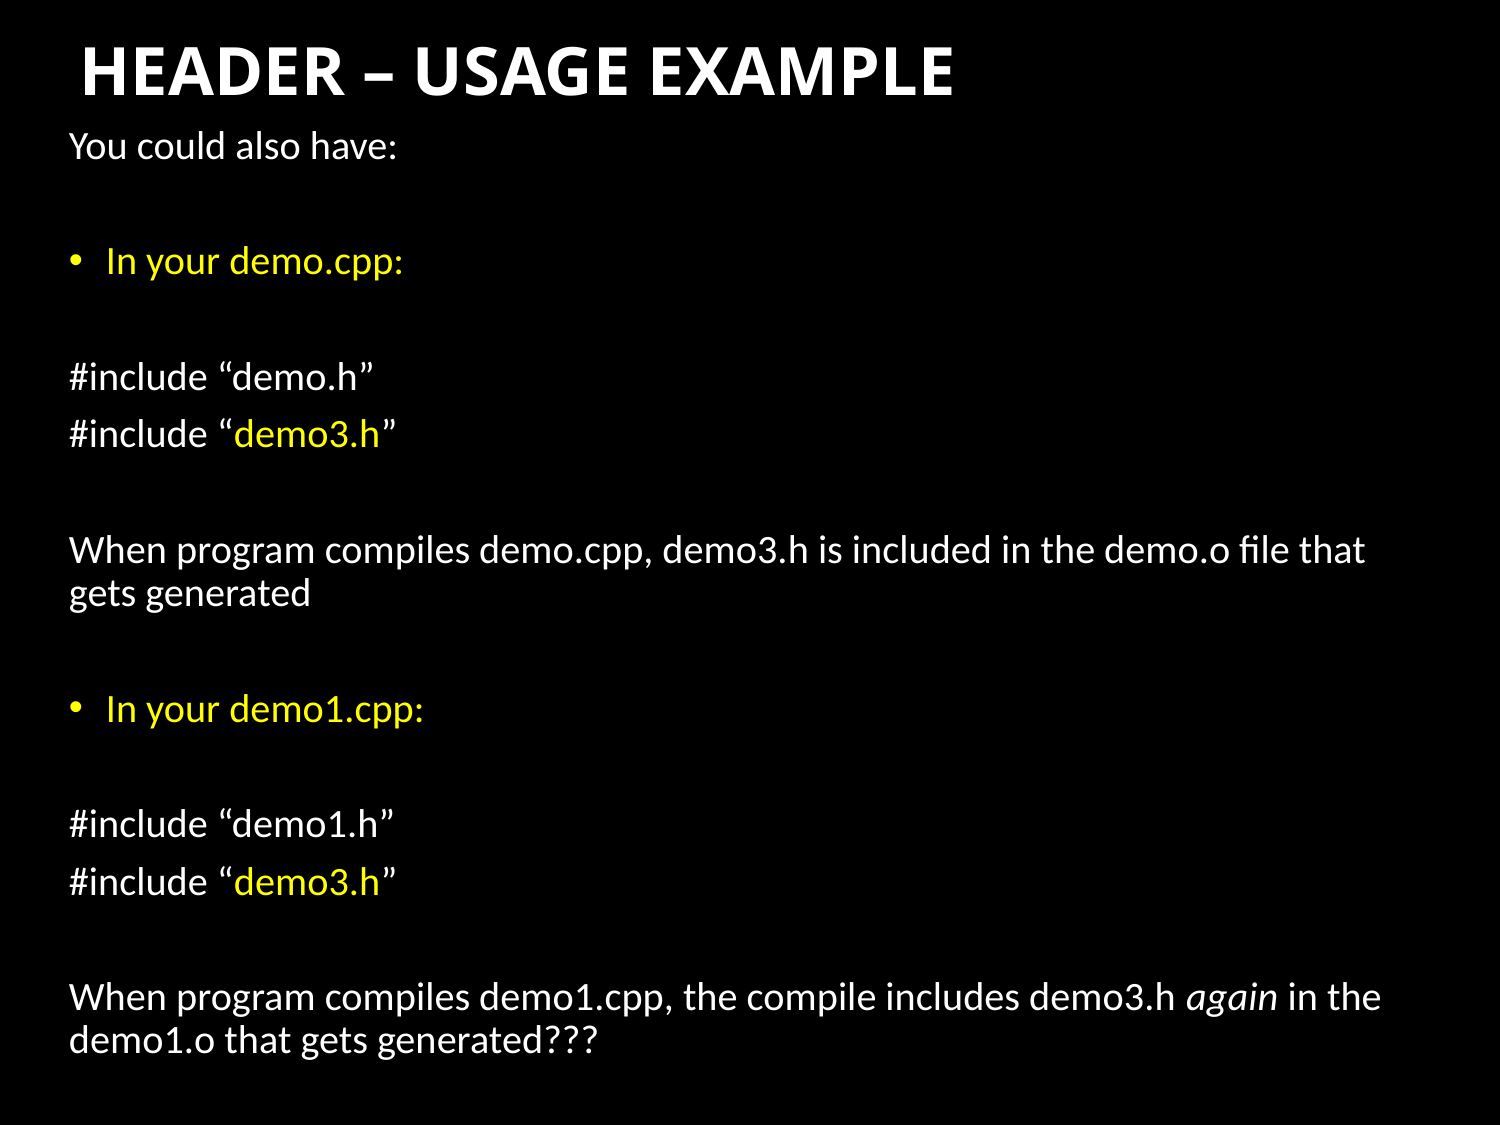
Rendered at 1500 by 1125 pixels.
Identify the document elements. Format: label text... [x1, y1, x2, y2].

title HEADER – USAGE EXAMPLE [64, 0, 1415, 117]
list You could also have: In your demo.cpp: #include “demo.h” #include “demo3.h” When program compiles demo.cpp, demo3.h is included in the demo.o file that gets generated In your demo1.cpp: #include “demo1.h” #include “demo3.h” When program compiles demo1.cpp, the compile includes demo3.h again in the demo1.o that gets generated??? [53, 117, 1437, 1071]
